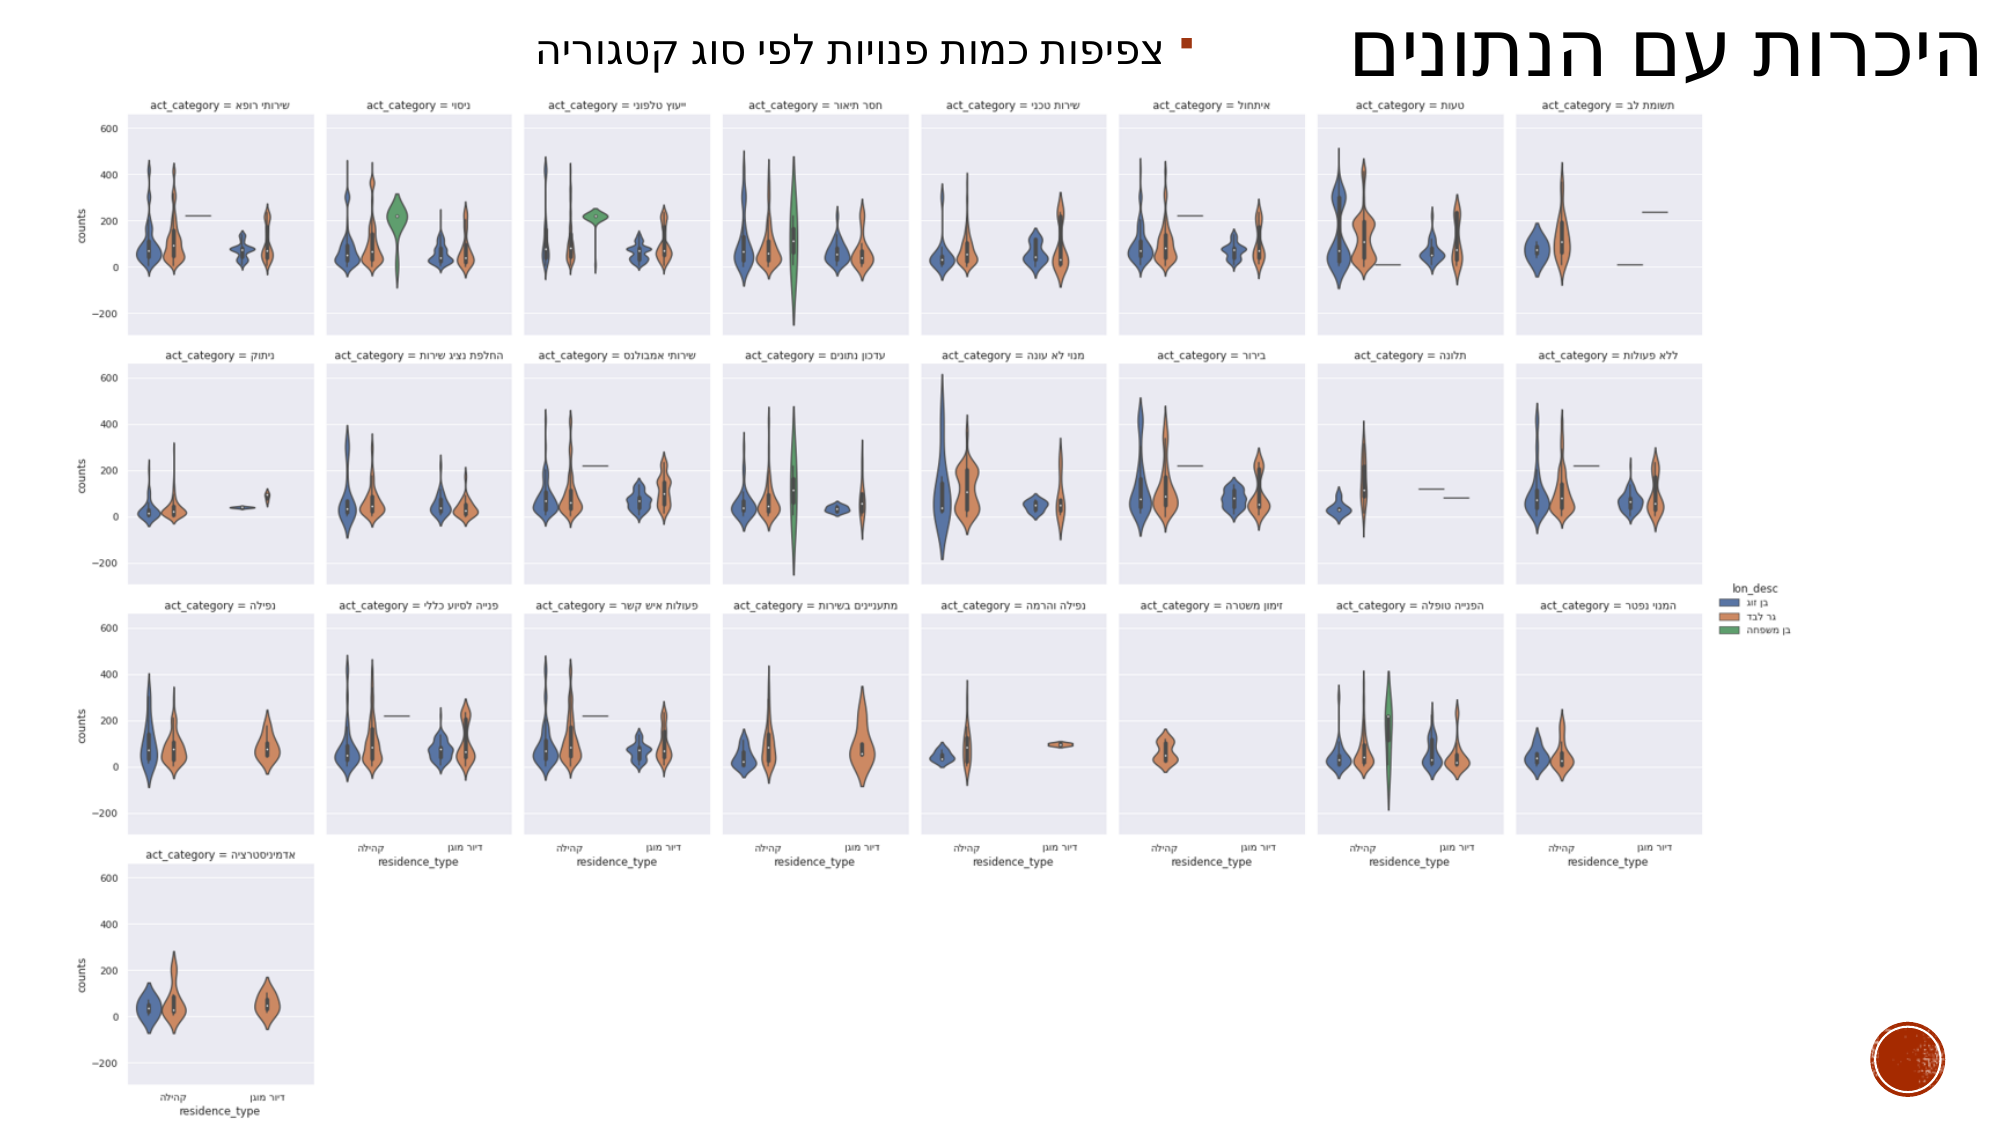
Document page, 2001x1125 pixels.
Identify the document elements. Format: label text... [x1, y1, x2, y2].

picture [25, 94, 1819, 1125]
list צפיפות כמות פנויות לפי סוג קטגוריה [0, 21, 1211, 123]
title היכרות עם הנתונים [550, 0, 2000, 102]
